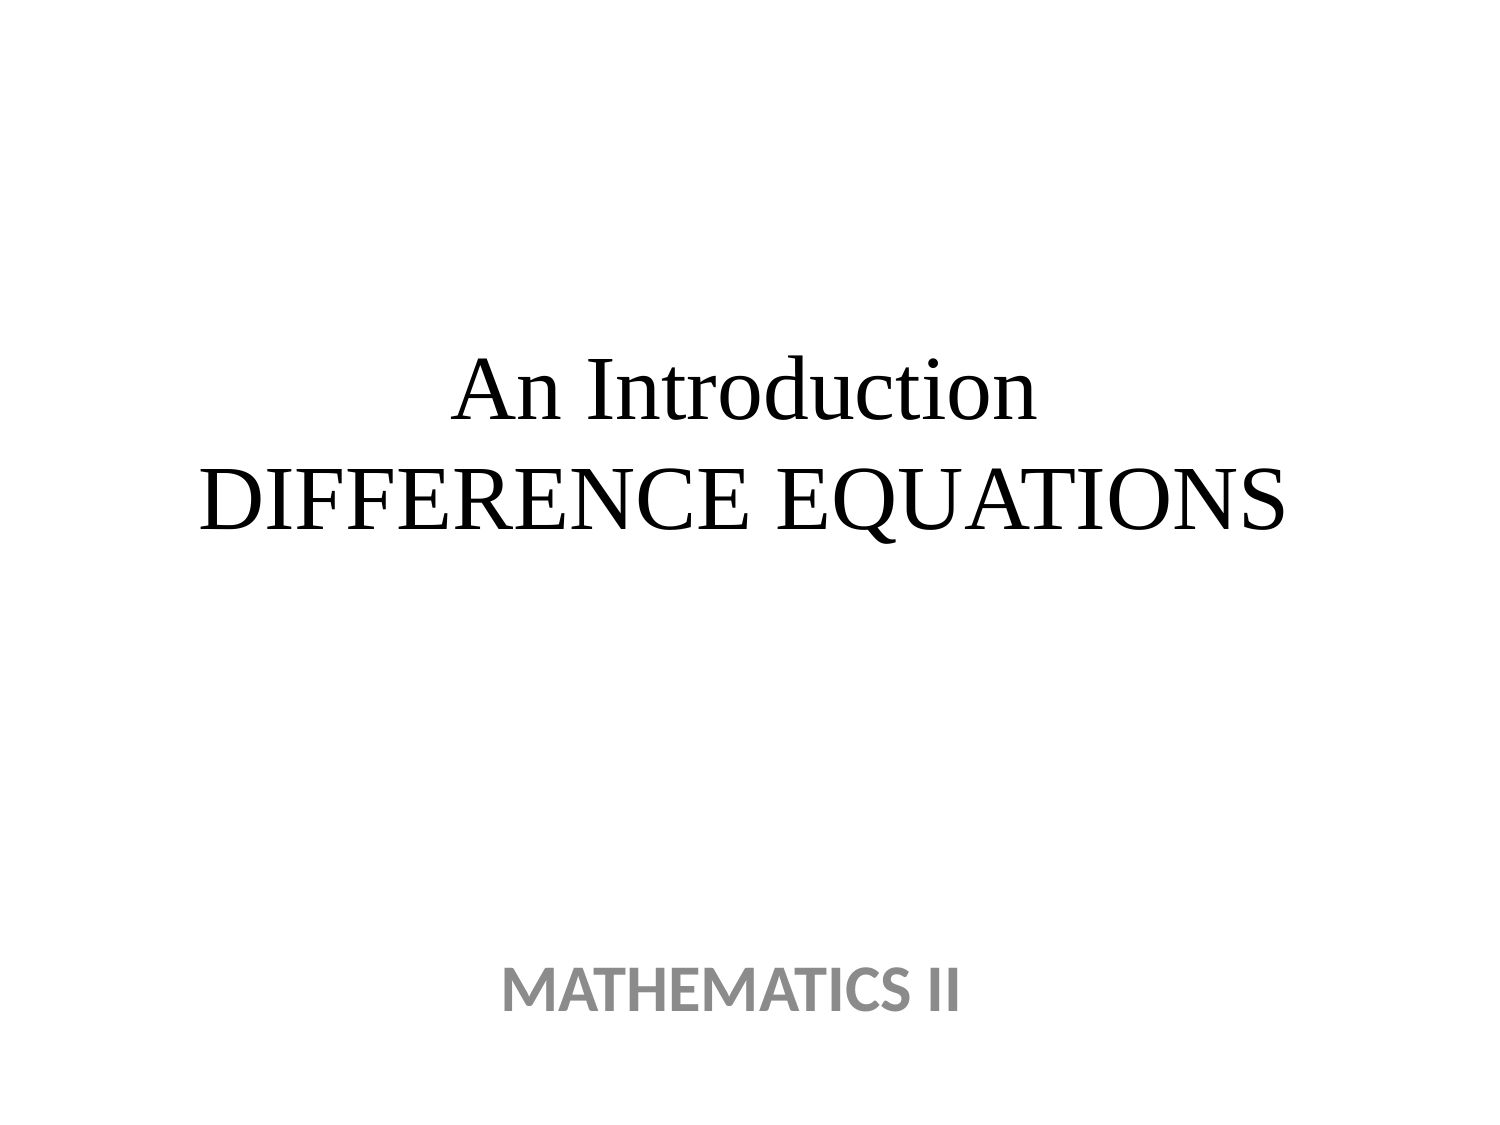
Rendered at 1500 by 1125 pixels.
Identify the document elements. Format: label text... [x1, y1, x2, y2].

title An Introduction DIFFERENCE EQUATIONS [18, 287, 1494, 588]
subtitle MATHEMATICS II [37, 937, 1425, 1088]
